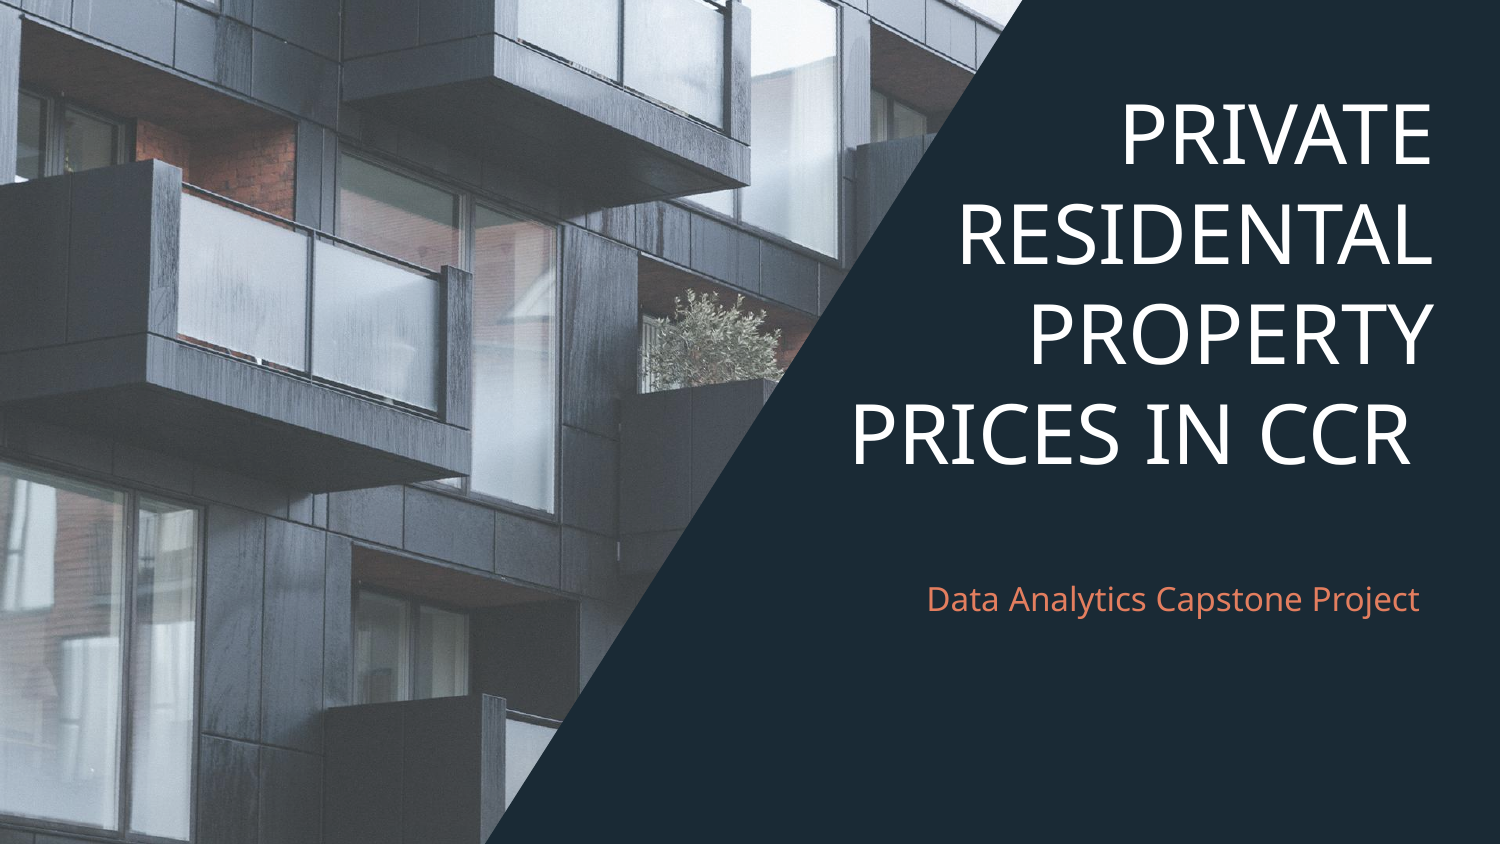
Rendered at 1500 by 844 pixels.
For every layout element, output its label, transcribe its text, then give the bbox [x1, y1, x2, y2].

title PRIVATE RESIDENTAL PROPERTY PRICES IN CCR [758, 111, 1450, 497]
subtitle Data Analytics Capstone Project [844, 563, 1436, 694]
